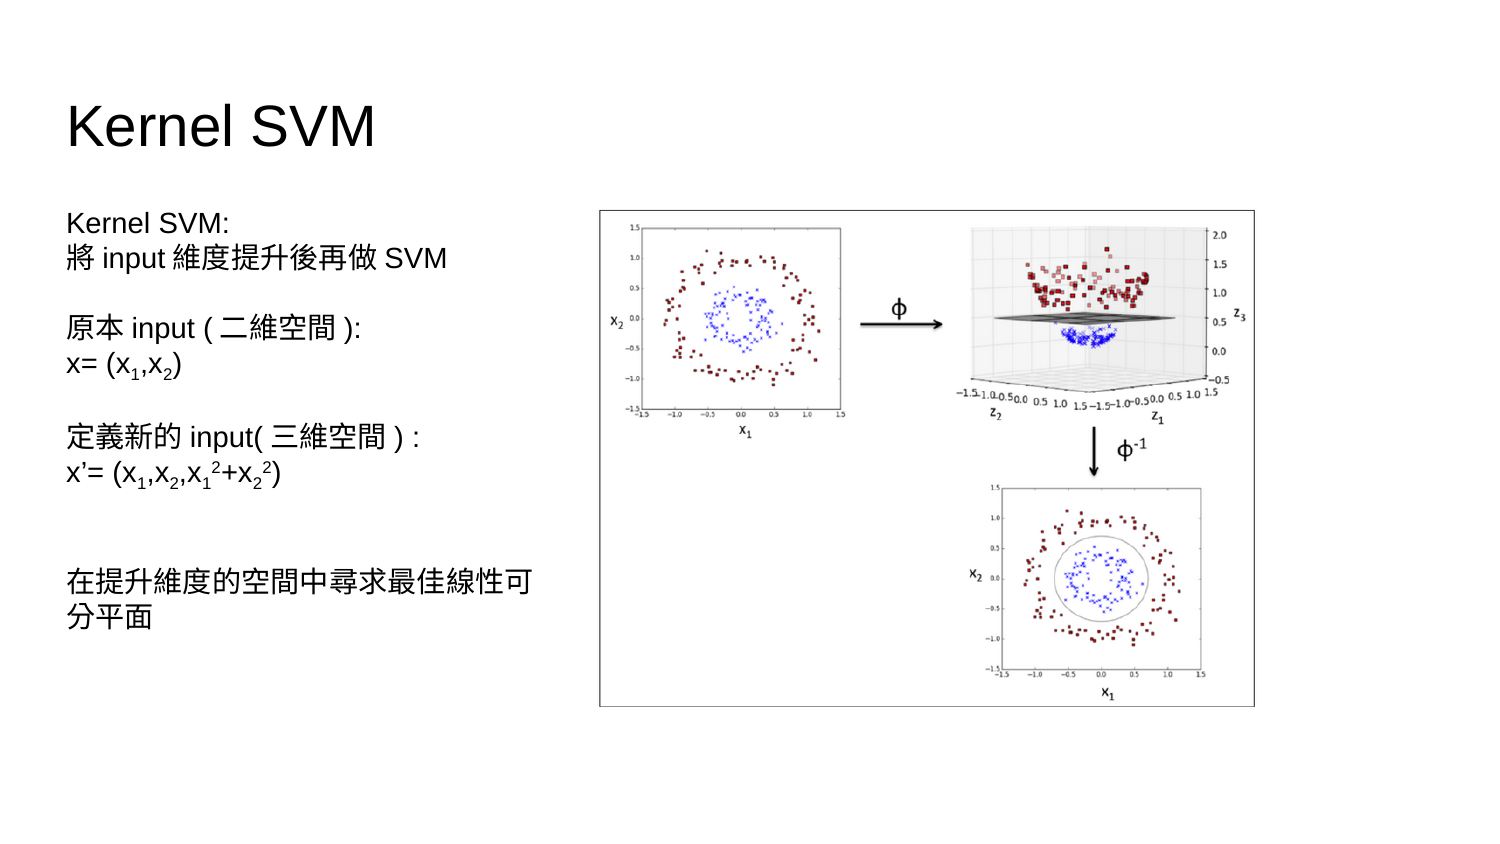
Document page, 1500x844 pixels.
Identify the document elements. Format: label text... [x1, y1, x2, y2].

title Kernel SVM [51, 72, 1449, 167]
text_box Kernel SVM: 將input維度提升後再做SVM 原本input (二維空間): x= (x1,x2) 定義新的input(三維空間) : x’= (x1,x2,x12+x22) 在提升維度的空間中尋求最佳線性可分平面 [51, 189, 564, 715]
picture [588, 201, 1271, 707]
